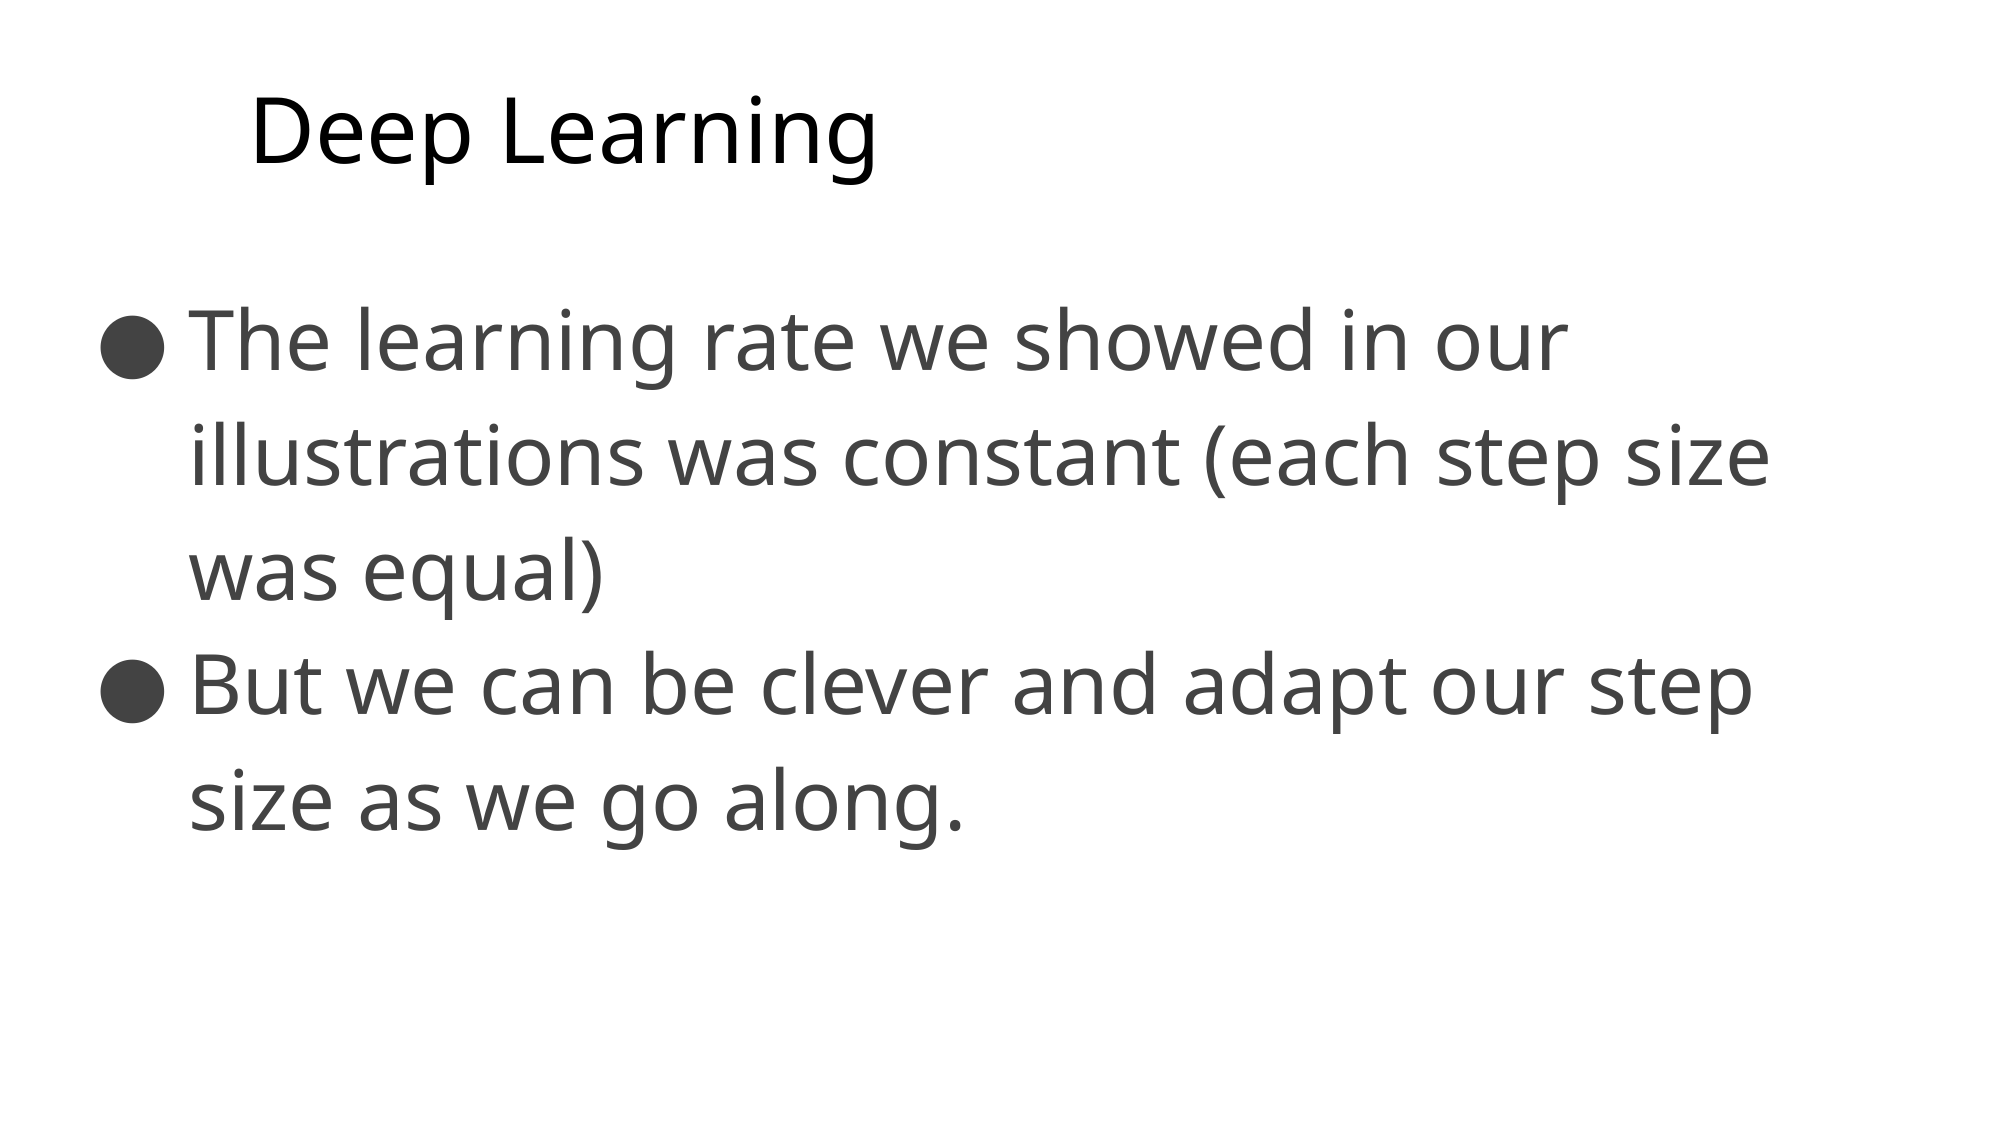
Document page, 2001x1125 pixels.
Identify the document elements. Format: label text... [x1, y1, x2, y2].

list The learning rate we showed in our illustrations was constant (each step size was equal) But we can be clever and adapt our step size as we go along. [68, 252, 1932, 873]
title Deep Learning [228, 64, 1932, 190]
